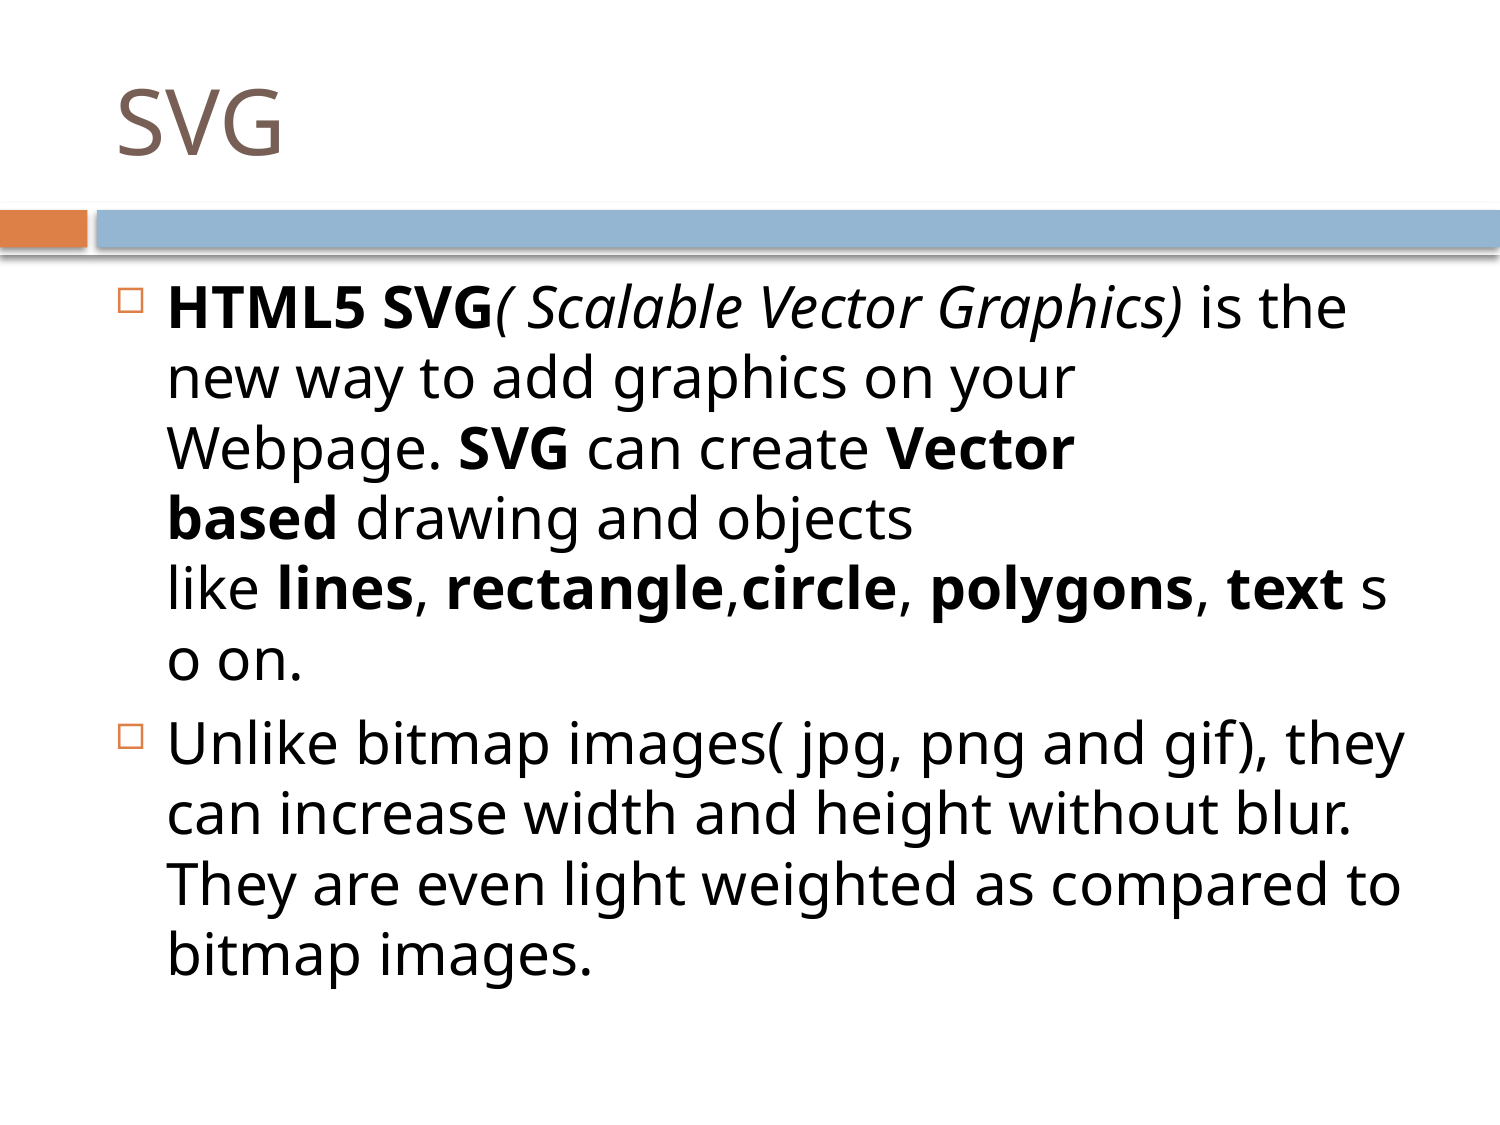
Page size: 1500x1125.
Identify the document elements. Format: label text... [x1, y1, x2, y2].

list HTML5 SVG( Scalable Vector Graphics) is the new way to add graphics on your Webpage. SVG can create Vector based drawing and objects like lines, rectangle,circle, polygons, text so on. Unlike bitmap images( jpg, png and gif), they can increase width and height without blur. They are even light weighted as compared to bitmap images. [100, 262, 1438, 1000]
title SVG [100, 37, 1438, 200]
